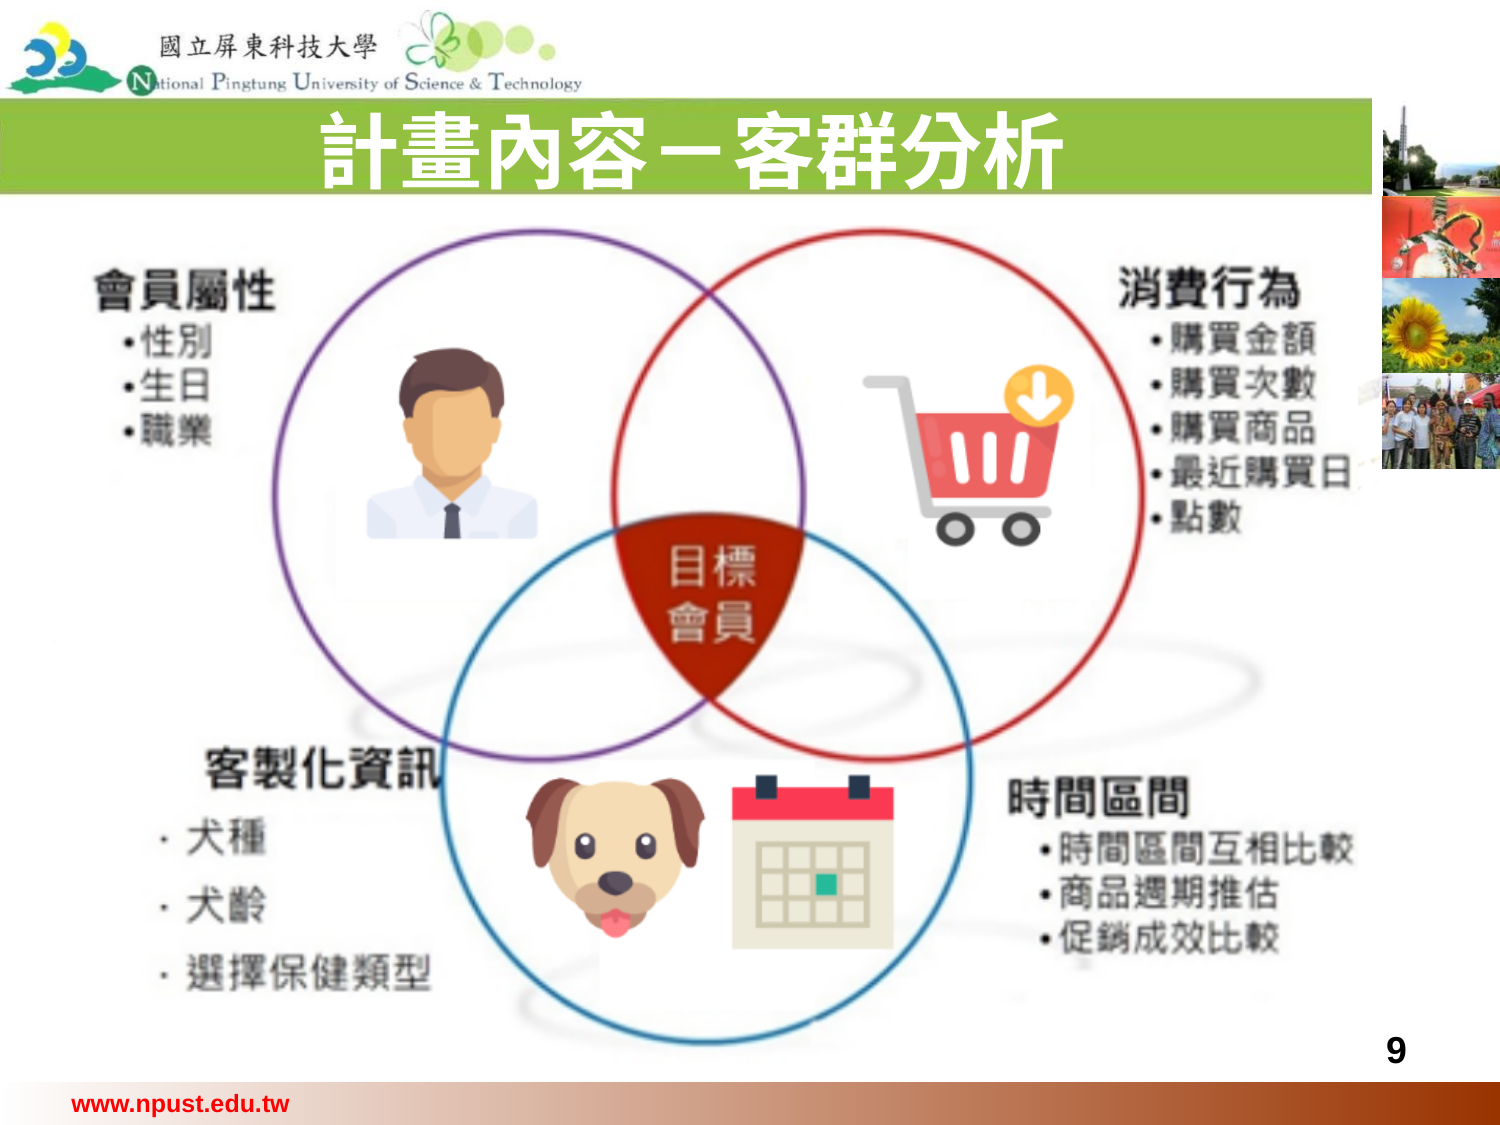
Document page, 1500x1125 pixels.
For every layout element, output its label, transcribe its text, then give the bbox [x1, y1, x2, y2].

picture [1382, 101, 1500, 469]
title 計畫內容－客群分析 [0, 101, 1383, 197]
picture [0, 0, 1372, 101]
picture [0, 197, 1372, 1072]
